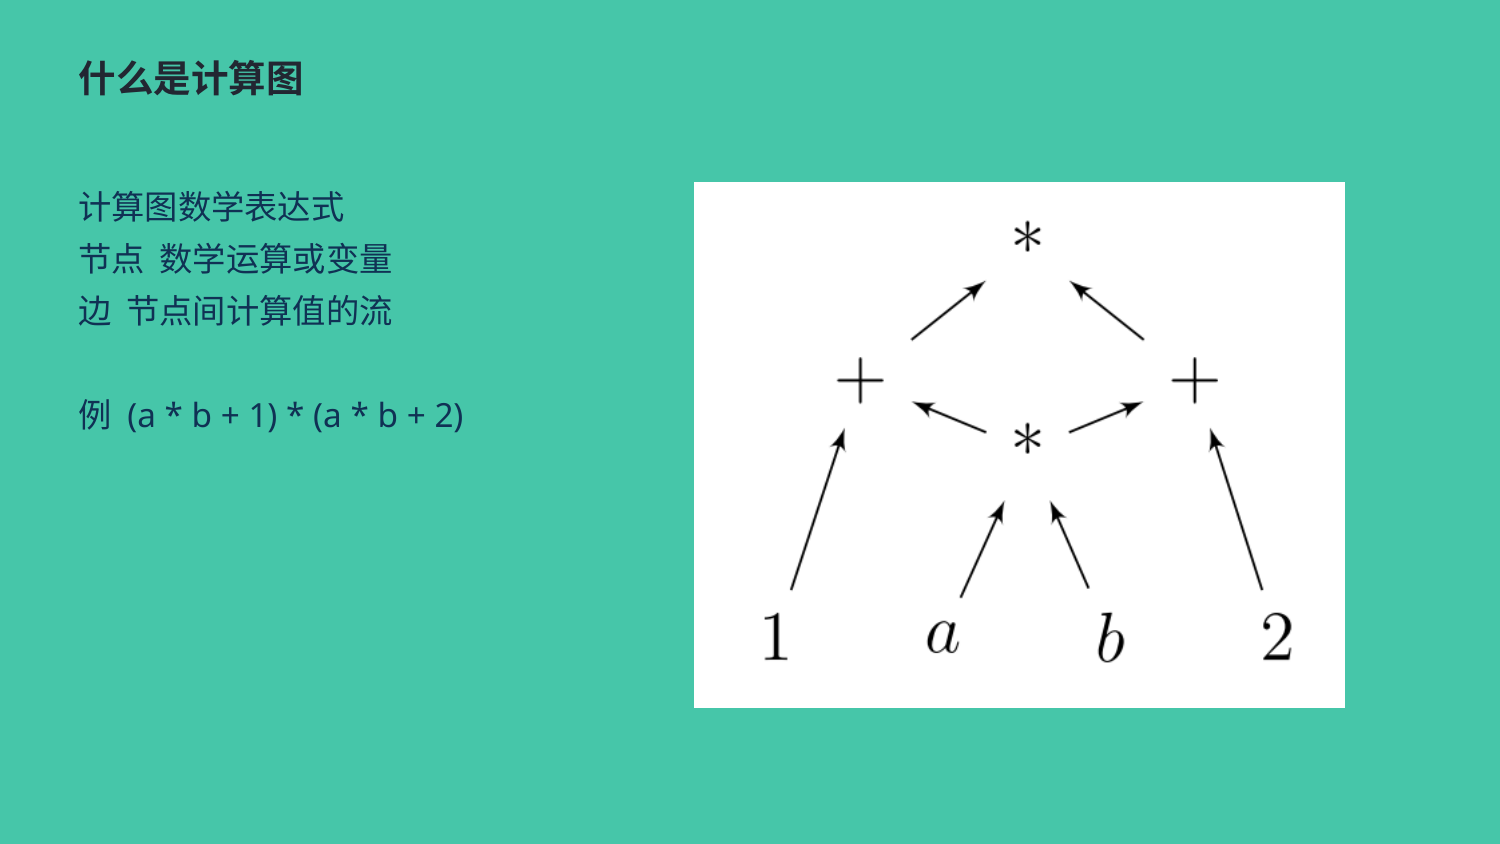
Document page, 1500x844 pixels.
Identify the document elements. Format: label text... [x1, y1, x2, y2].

picture [693, 182, 1346, 708]
text_box 什么是计算图 [63, 42, 436, 107]
